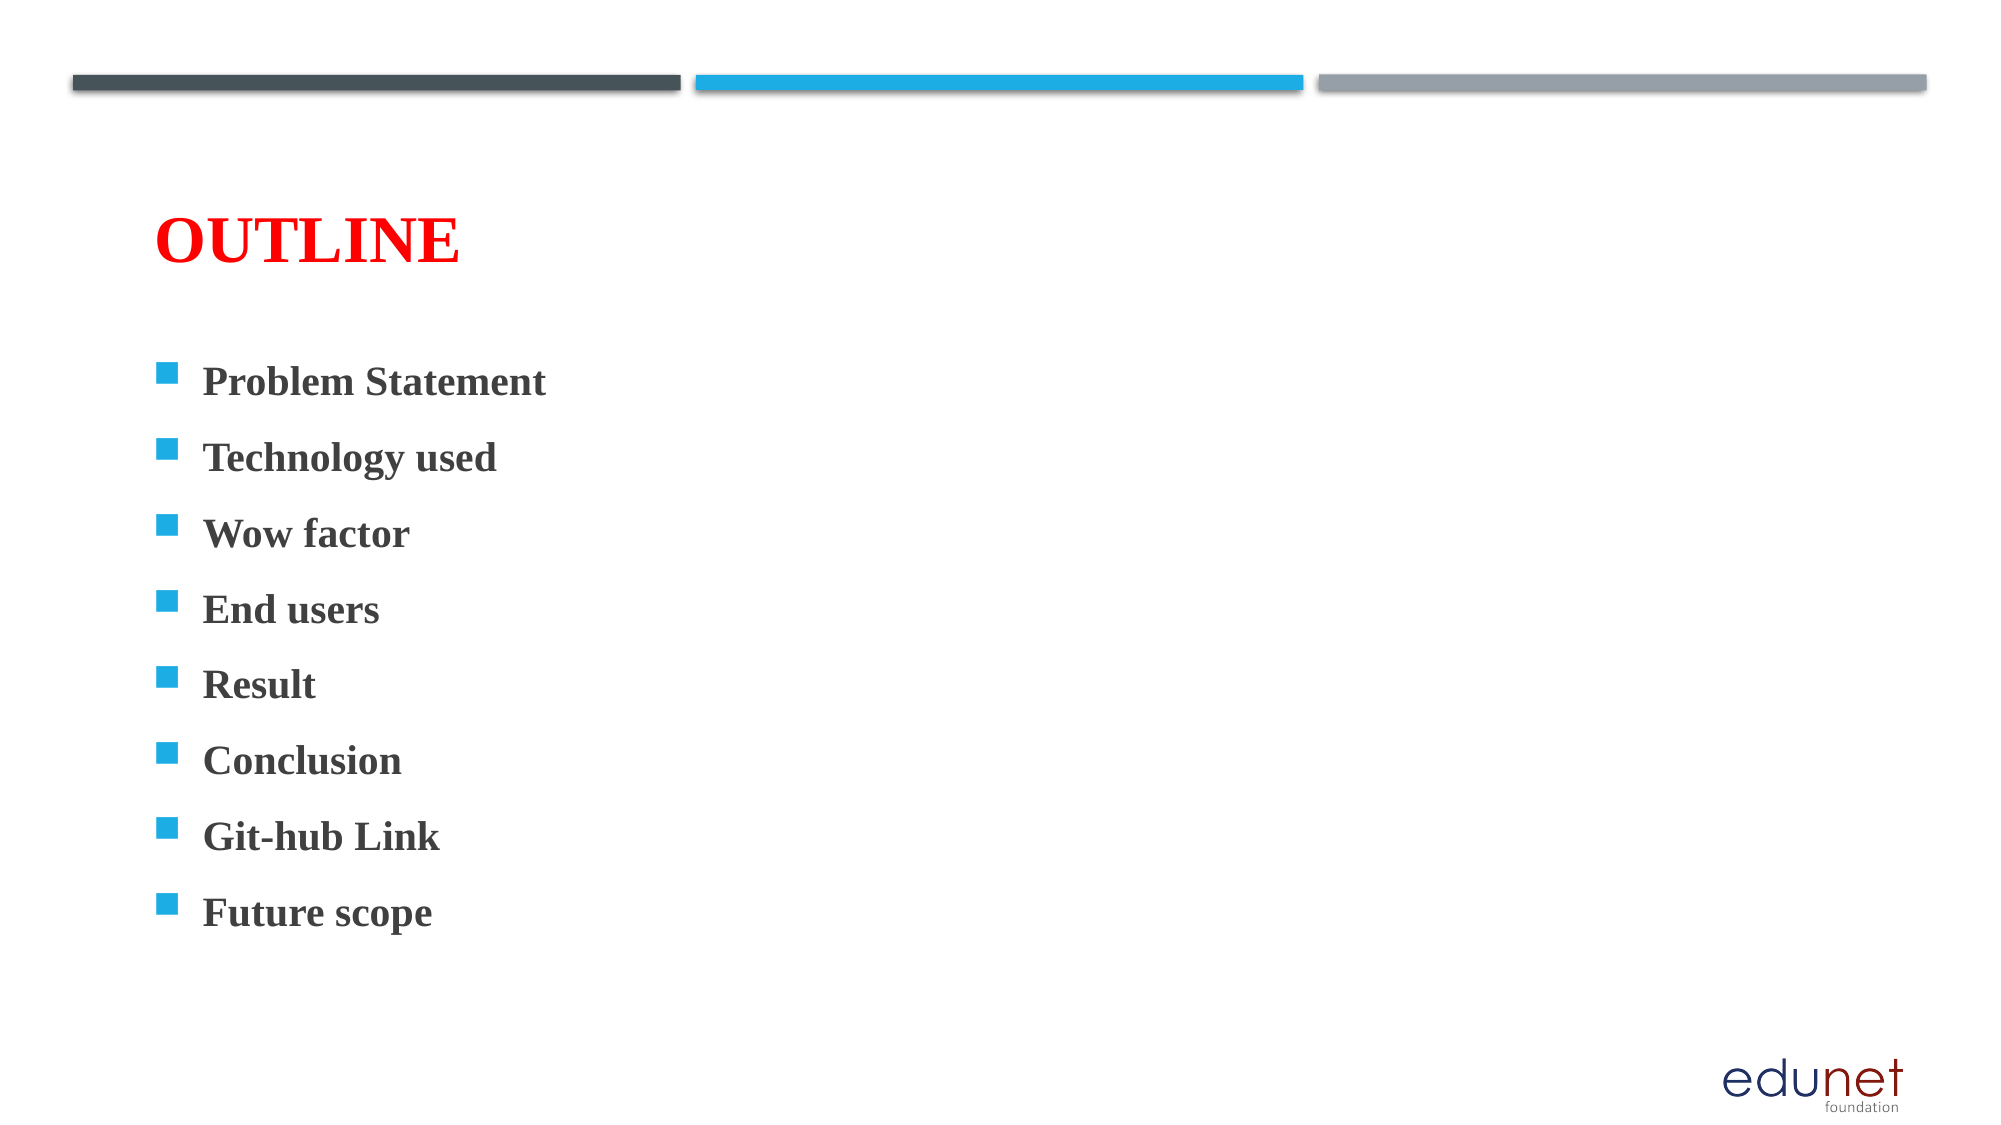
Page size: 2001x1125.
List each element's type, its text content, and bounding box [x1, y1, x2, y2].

list Problem Statement Technology used Wow factor End users Result Conclusion Git-hub Link Future scope [137, 265, 1945, 1125]
title OUTLINE [139, 91, 1865, 265]
